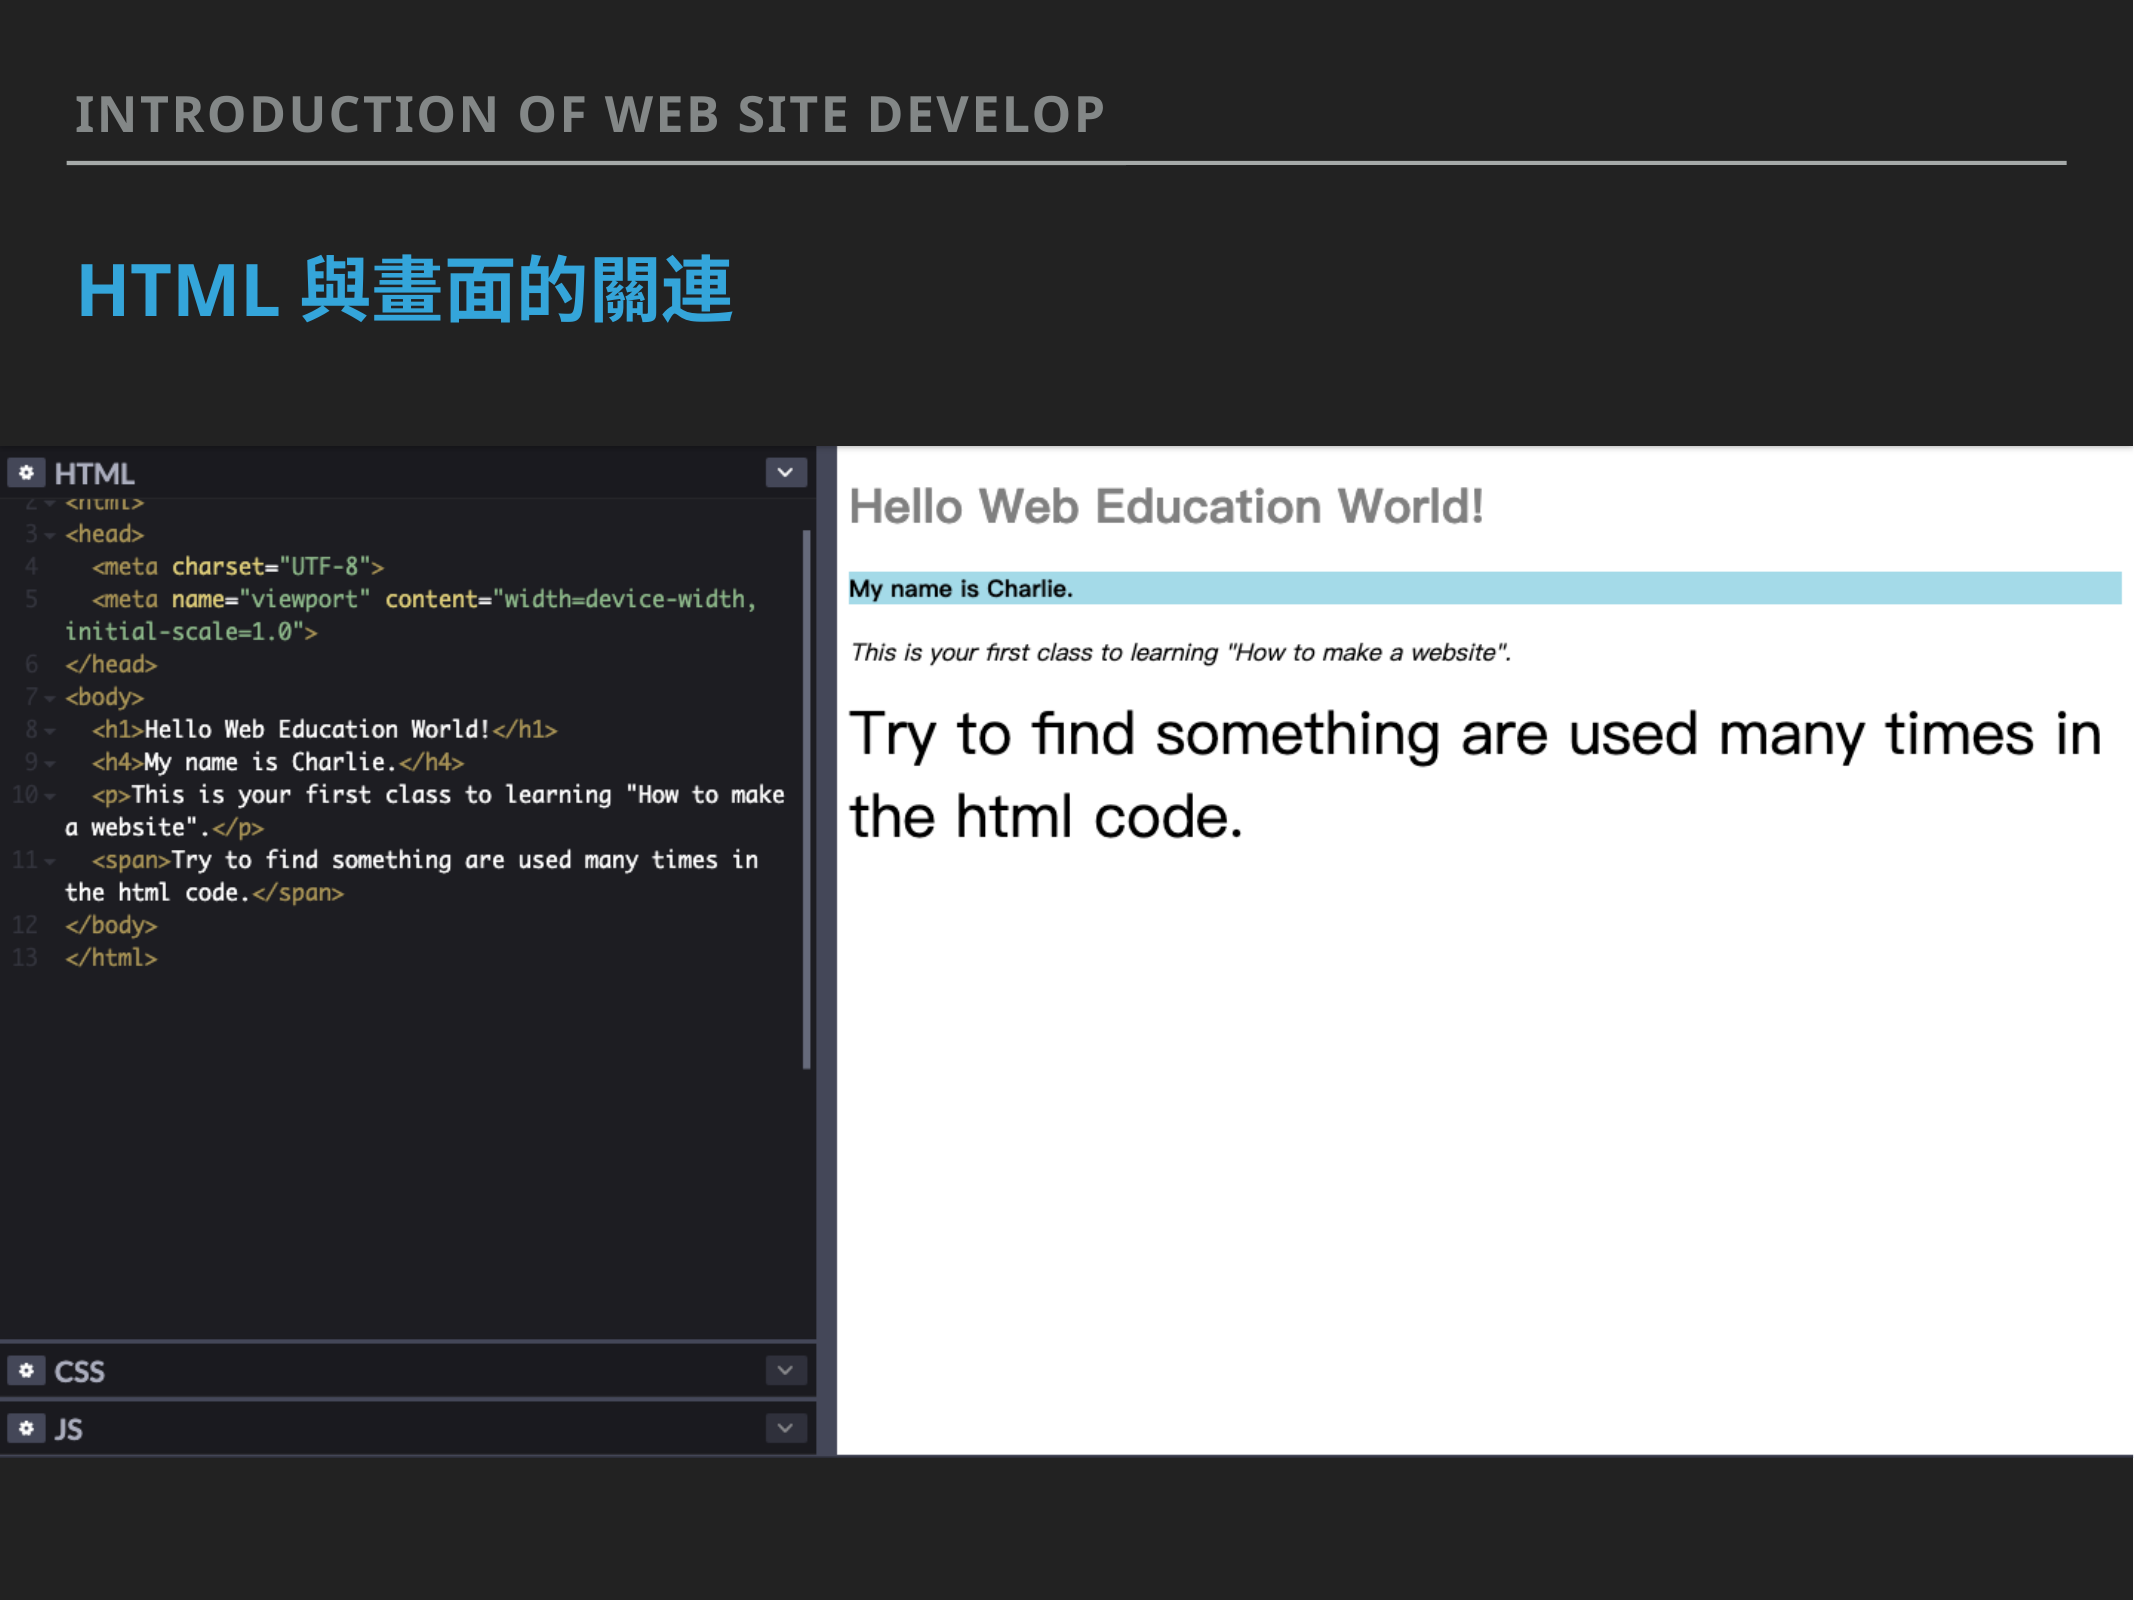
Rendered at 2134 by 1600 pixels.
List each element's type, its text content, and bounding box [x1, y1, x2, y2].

picture [0, 445, 2134, 1459]
title HTML與畫面的關連 [66, 251, 2068, 372]
list Introduction of web site develop [66, 74, 1901, 151]
